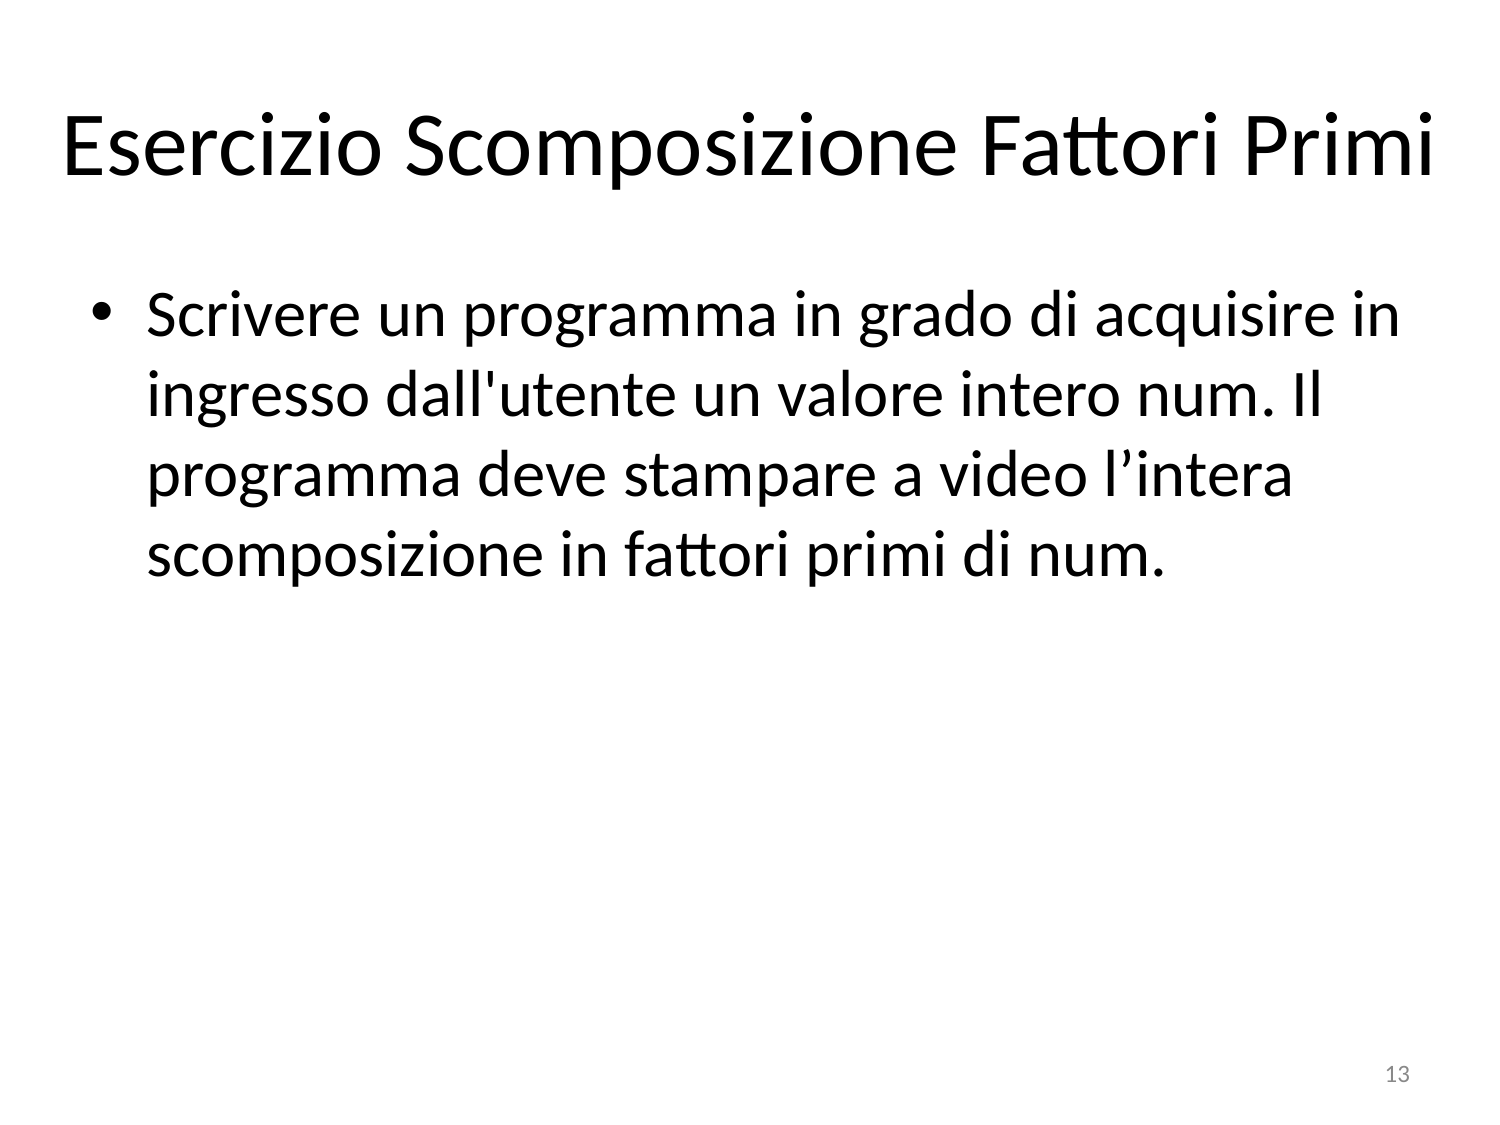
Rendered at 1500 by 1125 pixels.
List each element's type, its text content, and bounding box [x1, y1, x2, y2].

title Esercizio Scomposizione Fattori Primi [35, 45, 1465, 233]
list Scrivere un programma in grado di acquisire in ingresso dall'utente un valore intero num. Il programma deve stampare a video l’intera scomposizione in fattori primi di num. [75, 262, 1425, 1005]
slide_number 13 [1074, 1042, 1425, 1103]
